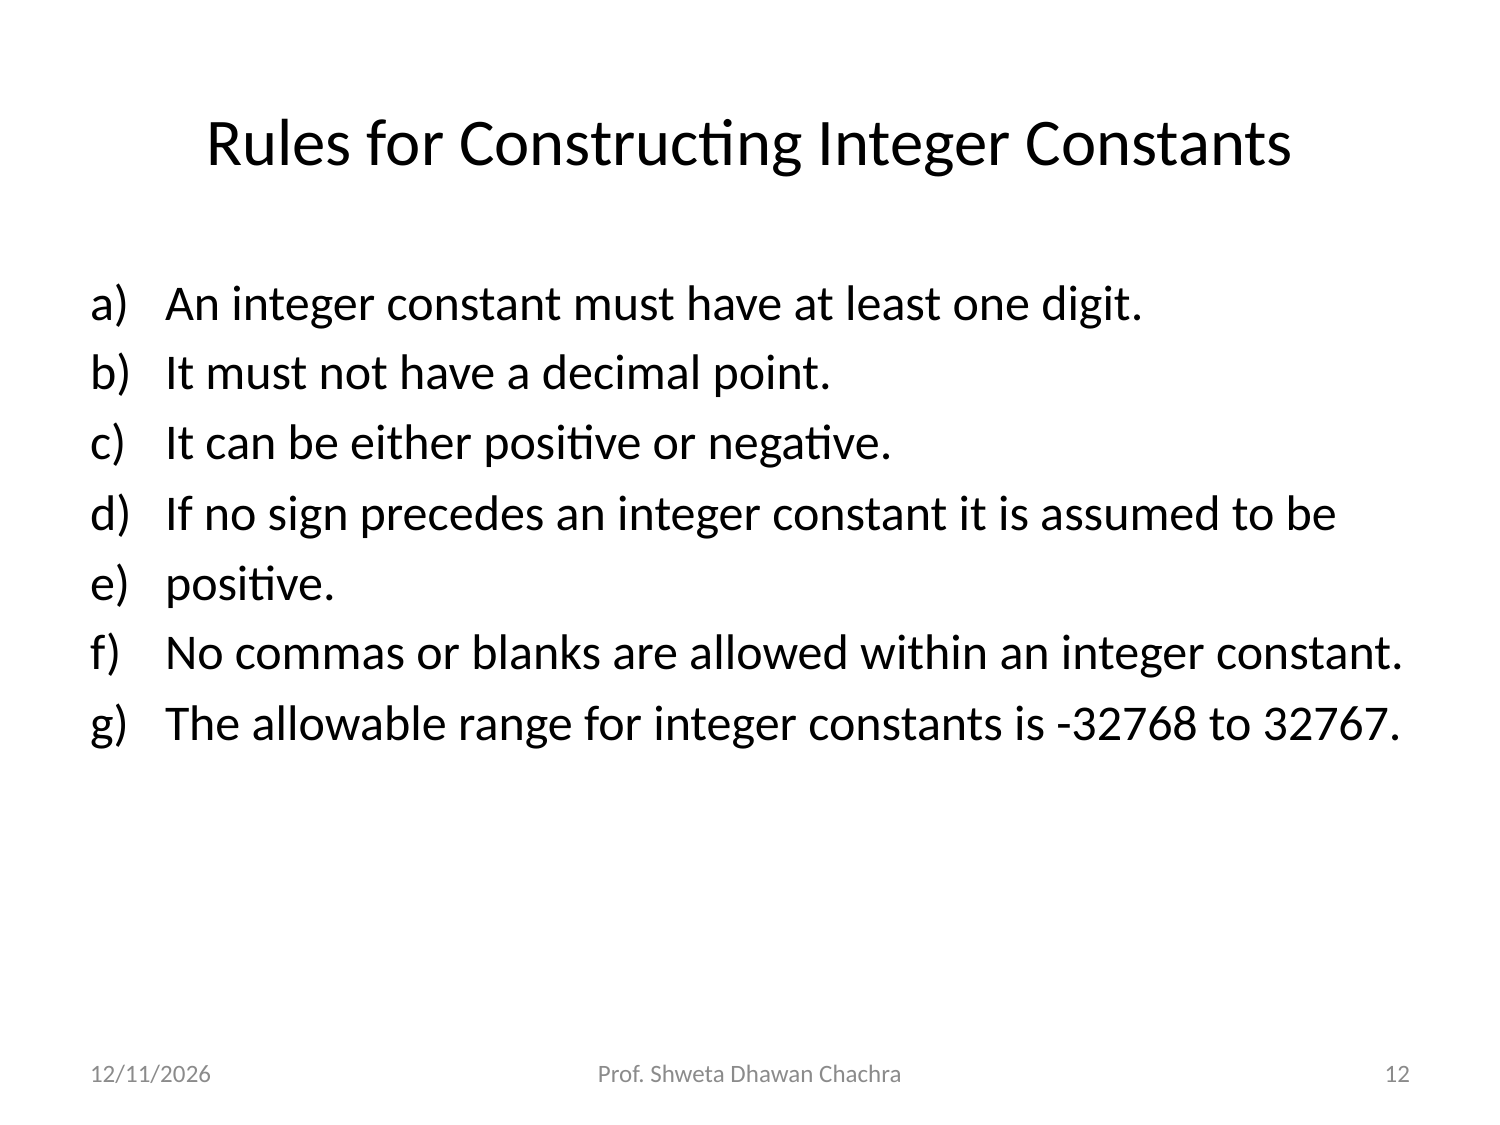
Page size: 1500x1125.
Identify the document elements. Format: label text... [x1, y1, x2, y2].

list An integer constant must have at least one digit. It must not have a decimal point. It can be either positive or negative. If no sign precedes an integer constant it is assumed to be positive. No commas or blanks are allowed within an integer constant. The allowable range for integer constants is -32768 to 32767. [75, 262, 1425, 1005]
slide_number 12 [1074, 1042, 1425, 1103]
title Rules for Constructing Integer Constants [75, 45, 1425, 233]
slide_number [75, 1042, 425, 1103]
footer Prof. Shweta Dhawan Chachra [512, 1042, 988, 1103]
